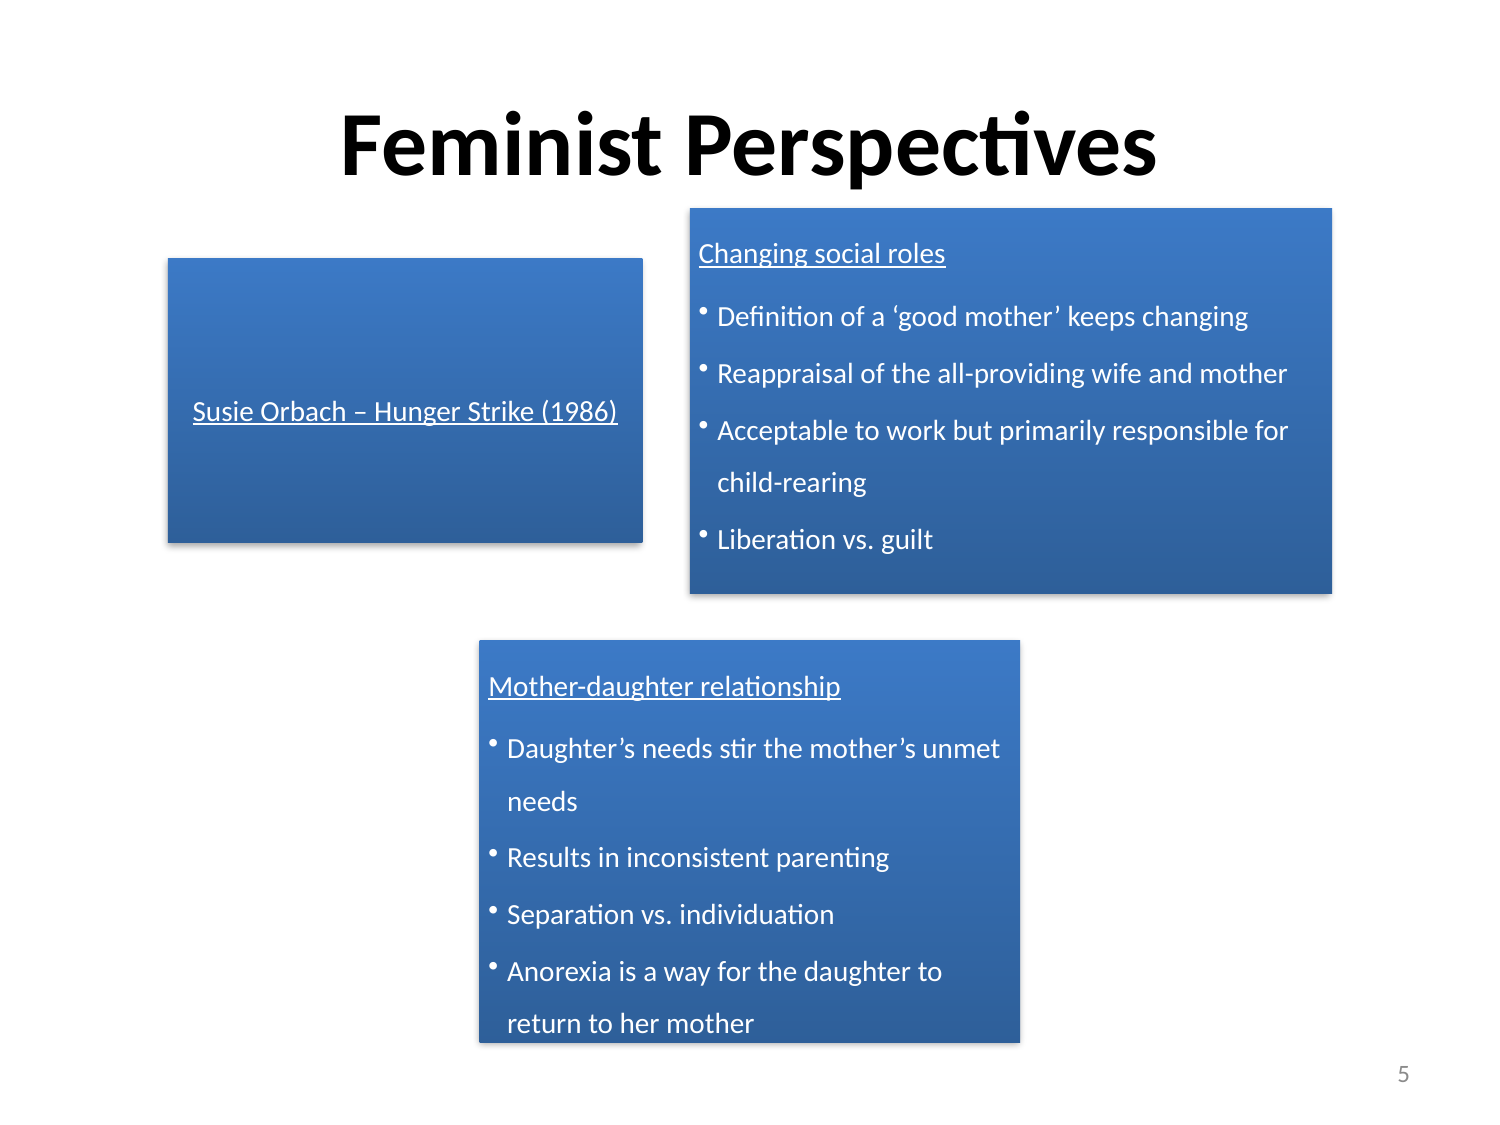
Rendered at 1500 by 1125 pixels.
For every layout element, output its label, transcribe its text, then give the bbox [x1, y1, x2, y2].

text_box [74, 207, 1426, 1043]
title Feminist Perspectives [75, 45, 1425, 207]
slide_number 5 [1074, 1050, 1425, 1103]
